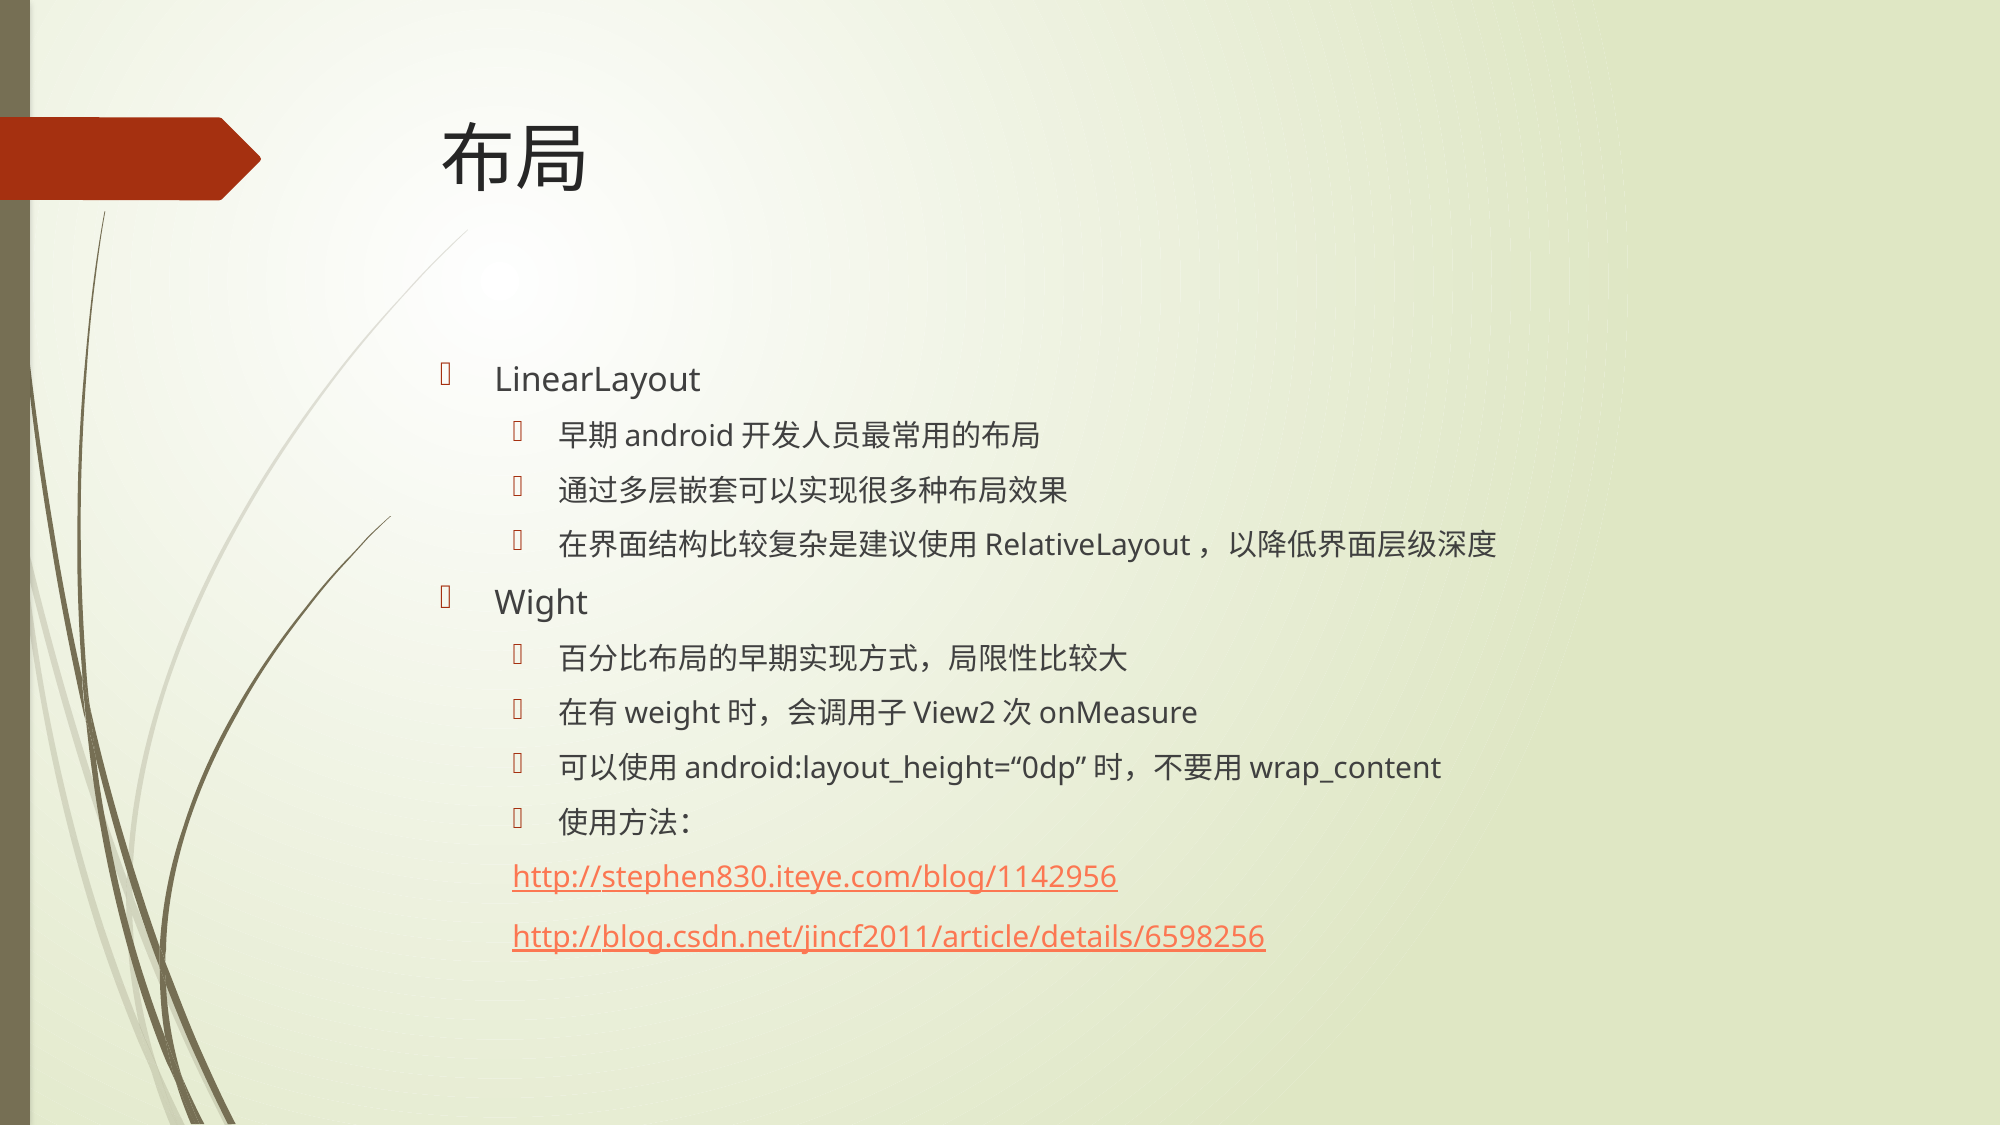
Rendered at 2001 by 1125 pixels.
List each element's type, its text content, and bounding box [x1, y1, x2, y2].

list LinearLayout 早期android开发人员最常用的布局 通过多层嵌套可以实现很多种布局效果 在界面结构比较复杂是建议使用RelativeLayout，以降低界面层级深度 Wight 百分比布局的早期实现方式，局限性比较大 在有weight时，会调用子View2次onMeasure 可以使用android:layout_height=“0dp”时，不要用wrap_content 使用方法： http://stephen830.iteye.com/blog/1142956 http://blog.csdn.net/jincf2011/article/details/6598256 [424, 350, 1888, 970]
title 布局 [425, 102, 1888, 313]
